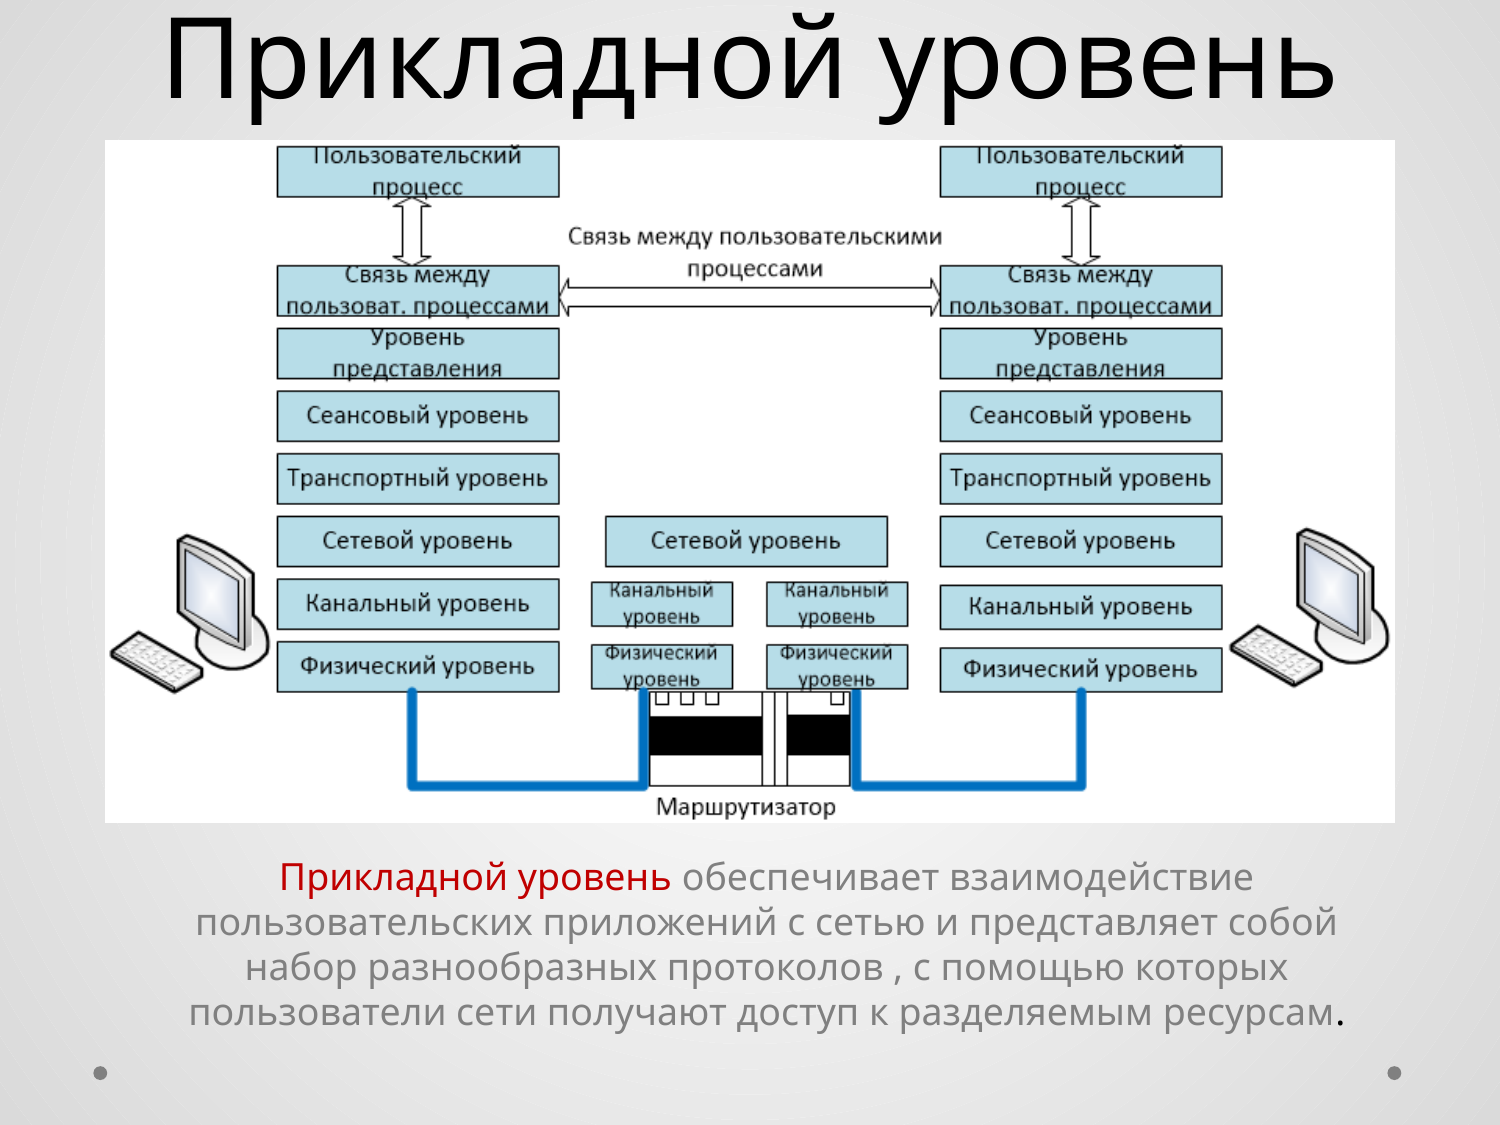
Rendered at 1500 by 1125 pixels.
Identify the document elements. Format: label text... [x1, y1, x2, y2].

text_box Прикладной уровень обеспечивает взаимодействие пользовательских приложений с сетью и представляет собой набор разнообразных протоколов , с помощью которых пользователи сети получают доступ к разделяемым ресурсам. [122, 845, 1412, 1041]
title Прикладной уровень [75, 0, 1425, 129]
picture [105, 140, 1395, 823]
